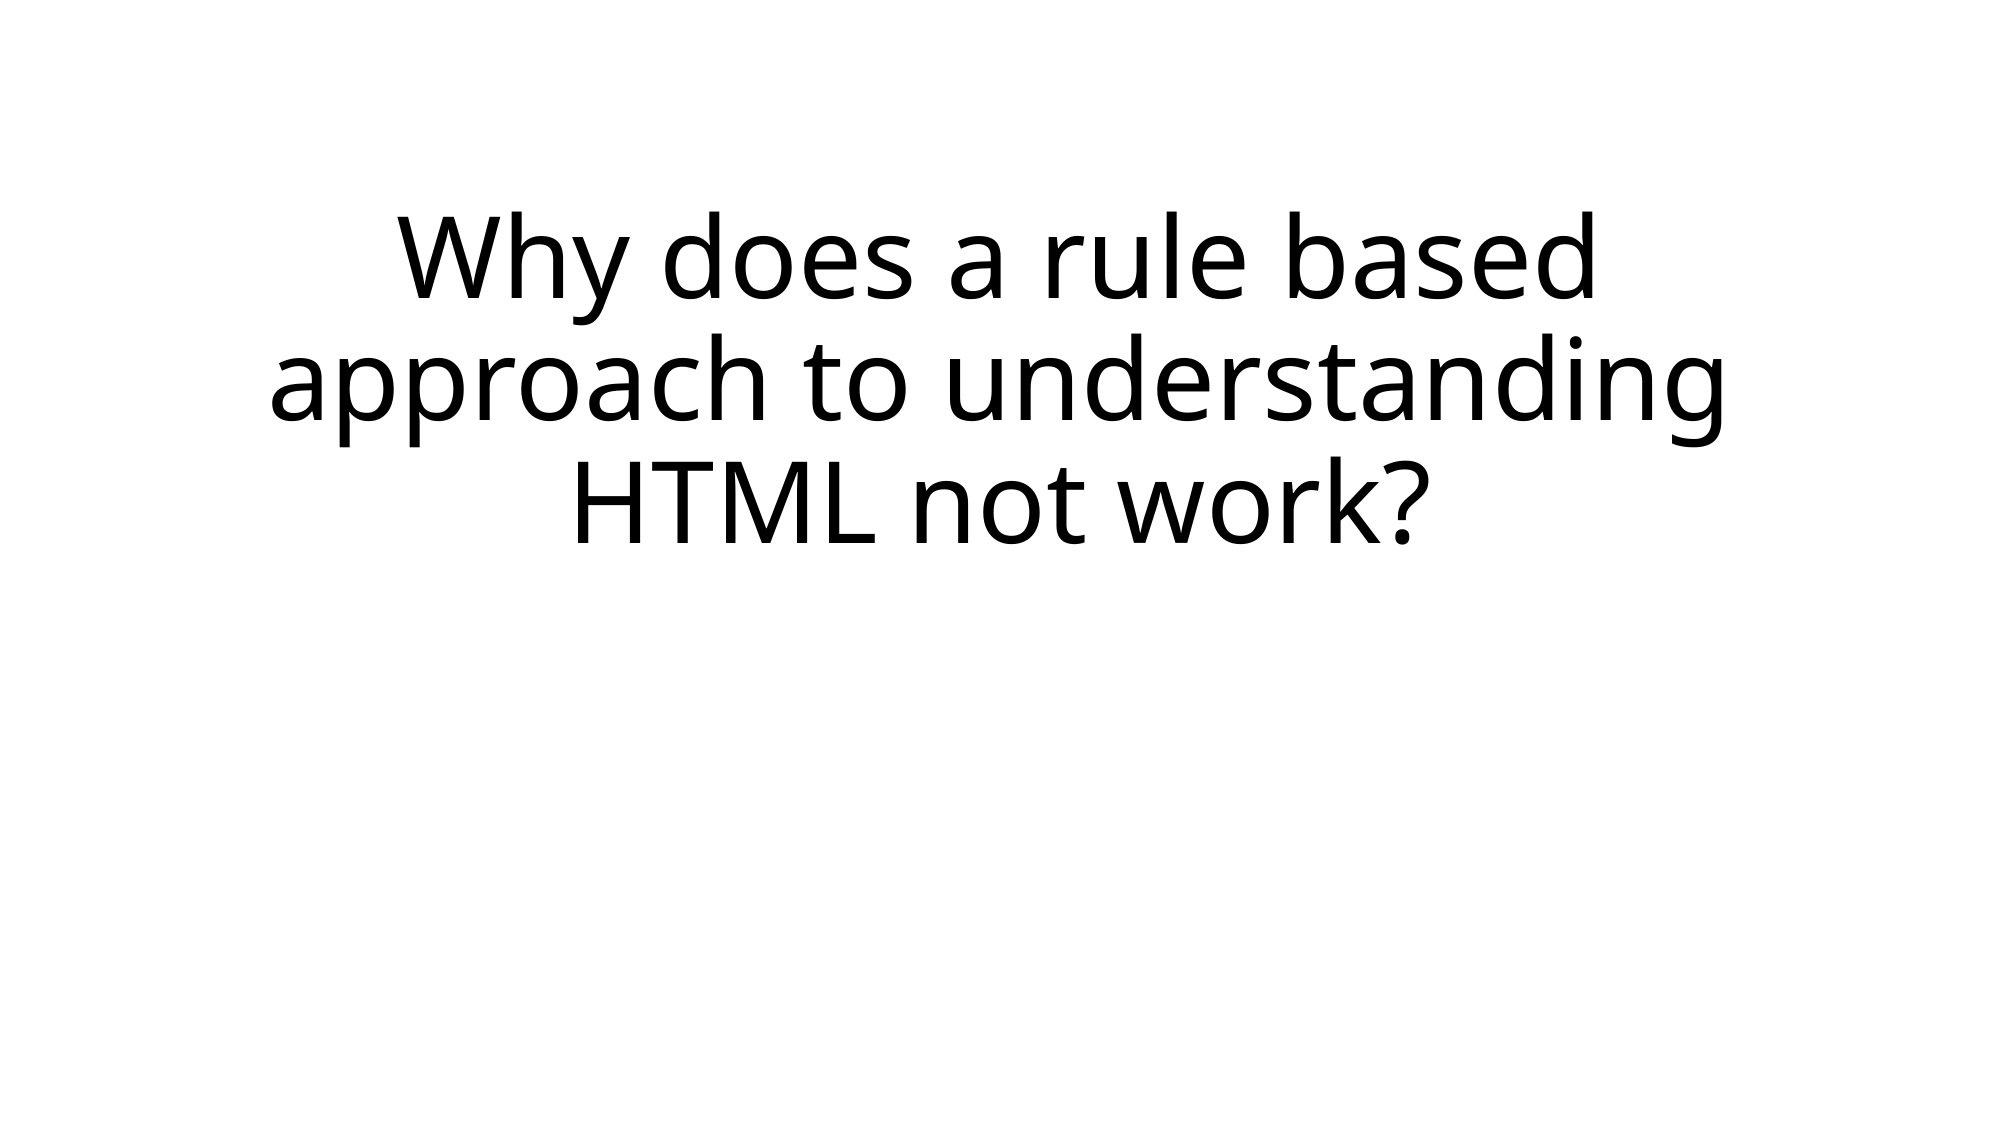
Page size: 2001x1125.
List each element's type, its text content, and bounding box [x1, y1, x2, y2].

title Why does a rule based approach to understanding HTML not work? [249, 184, 1750, 576]
